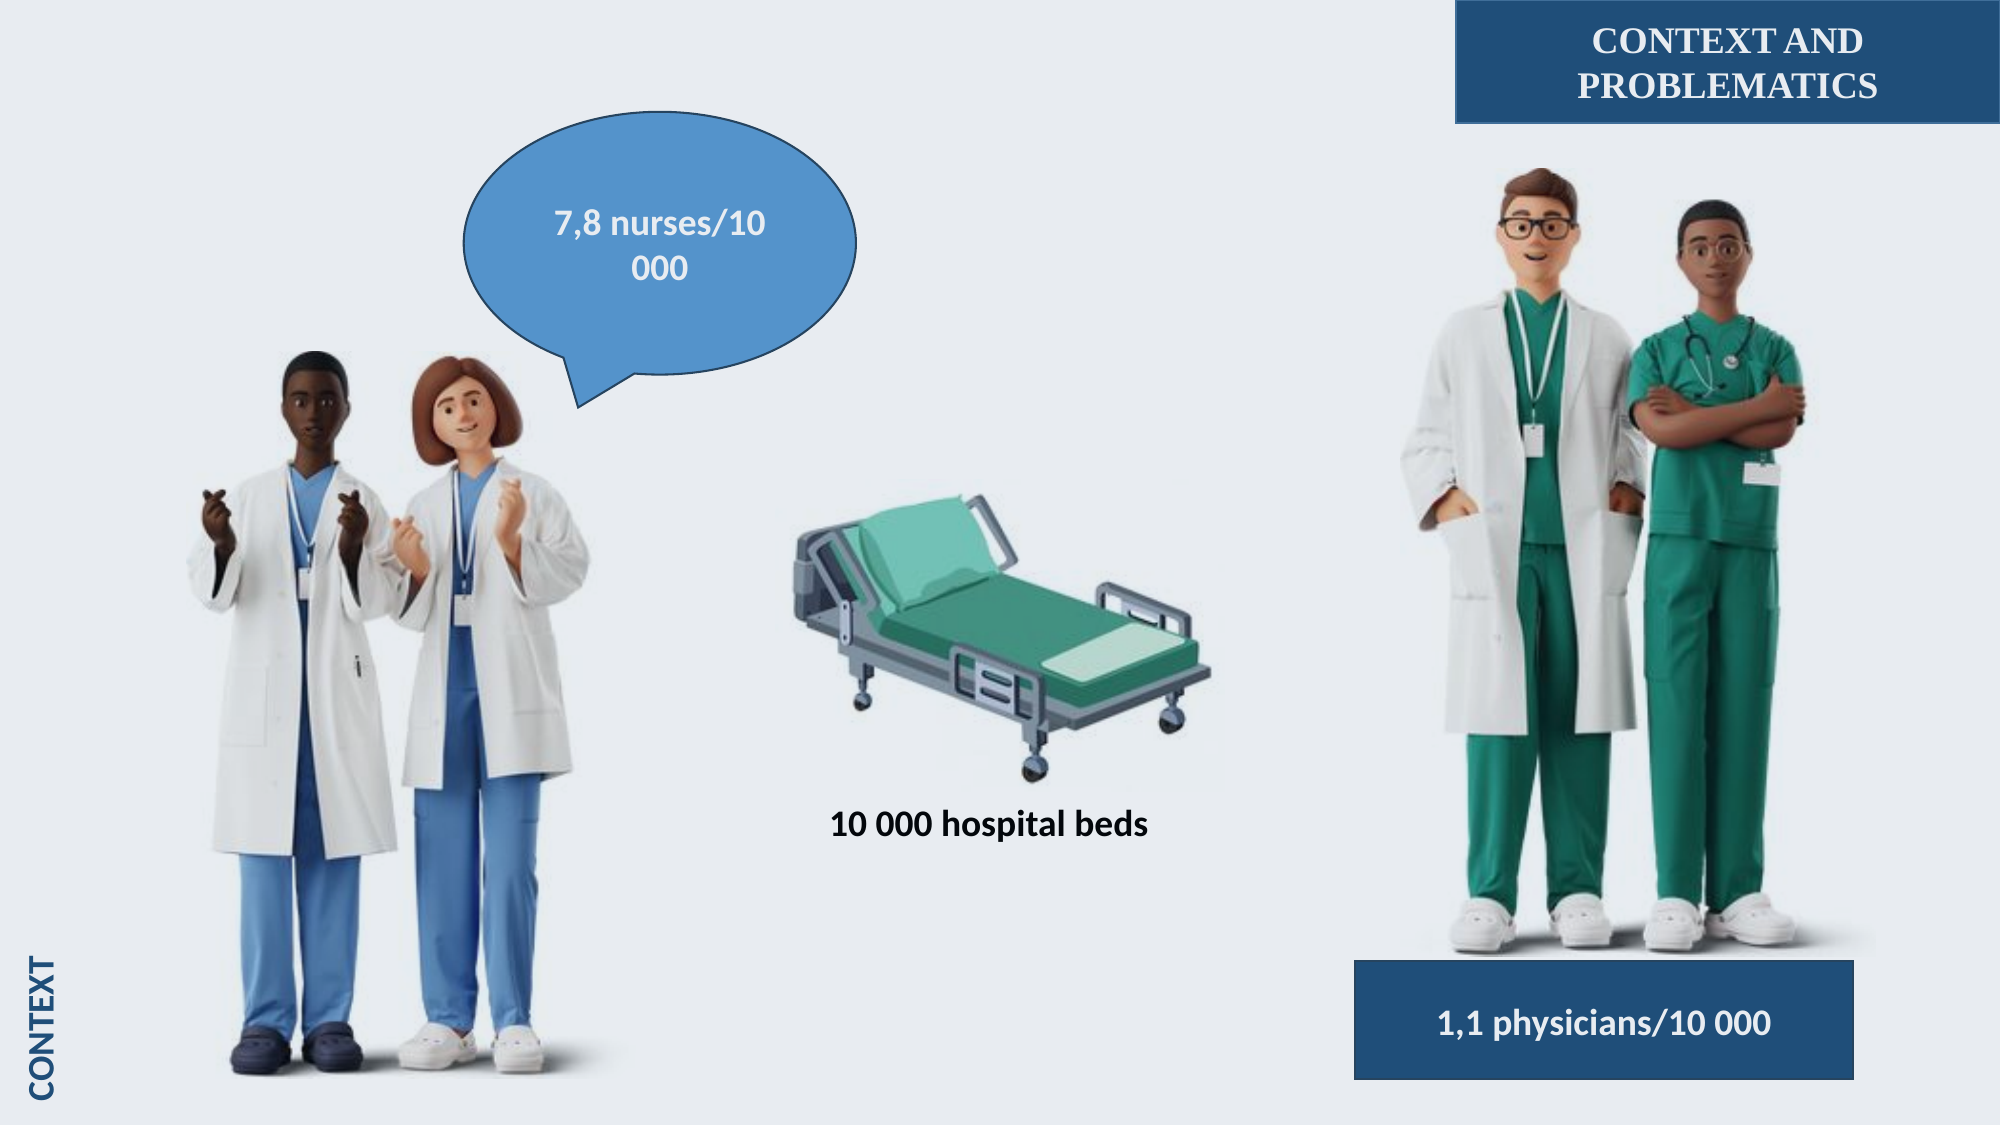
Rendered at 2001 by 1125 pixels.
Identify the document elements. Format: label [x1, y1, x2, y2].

picture [775, 479, 1225, 792]
text_box [0, 0, 2000, 1125]
picture [186, 351, 636, 1079]
picture [1400, 168, 1876, 957]
